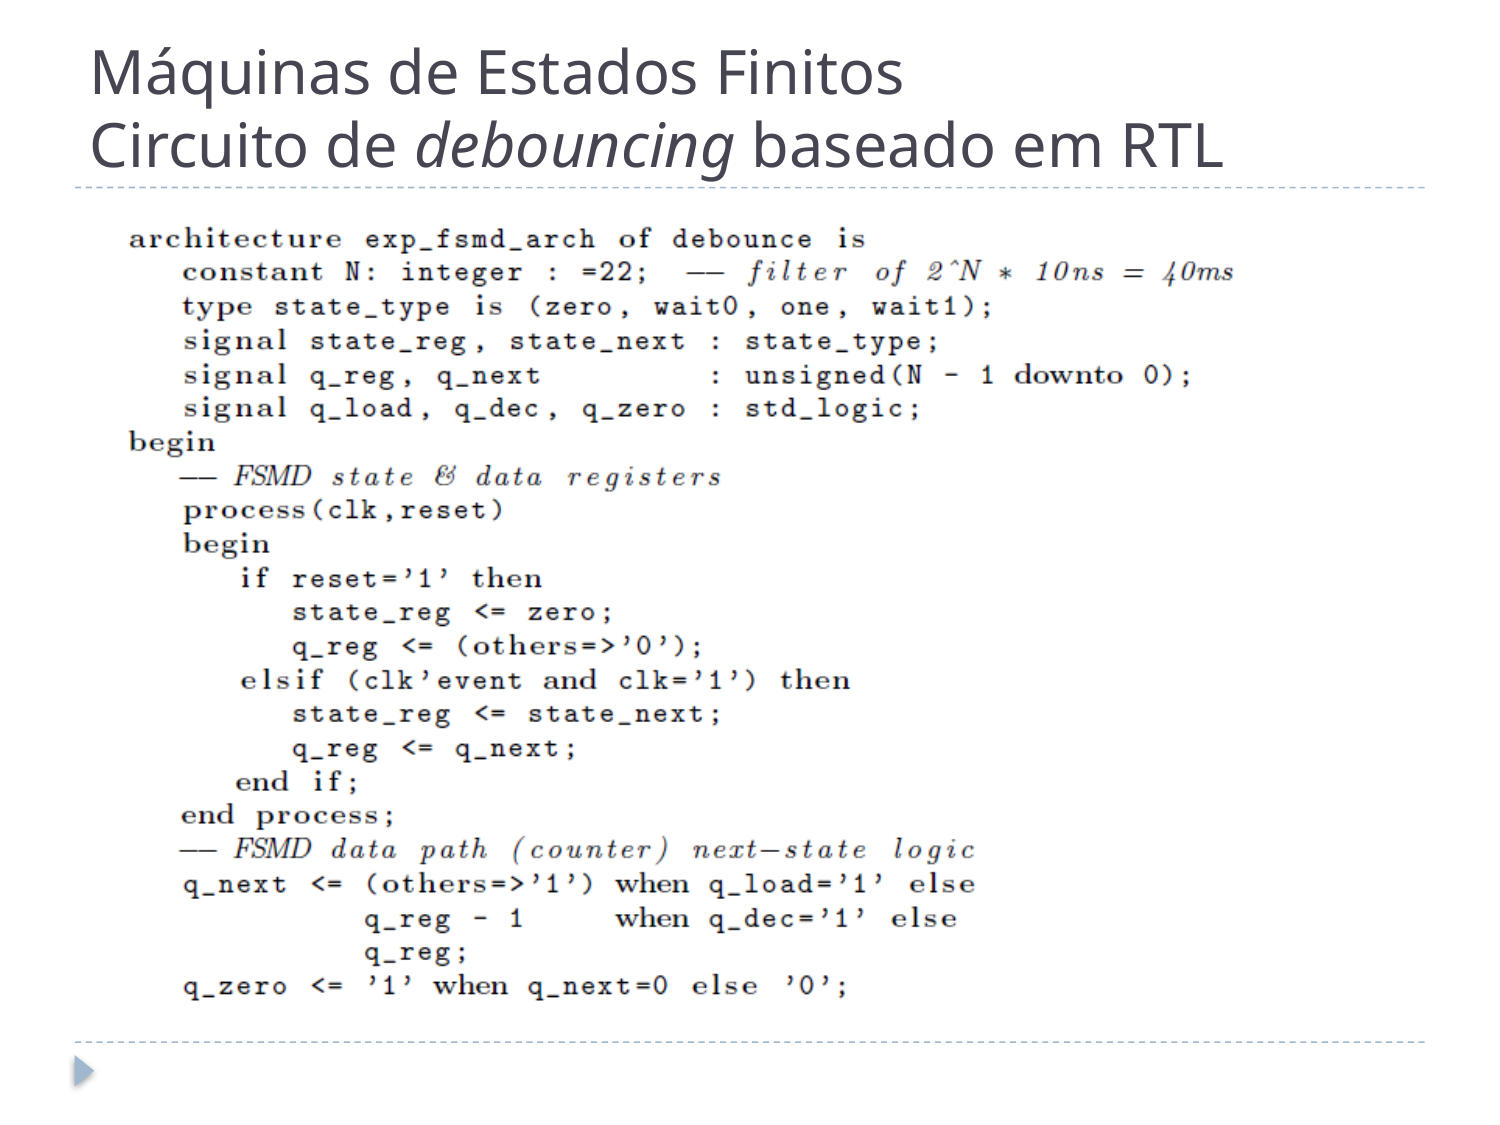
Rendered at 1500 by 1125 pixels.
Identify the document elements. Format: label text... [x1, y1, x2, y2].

title Máquinas de Estados Finitos Circuito de debouncing baseado em RTL [75, 24, 1425, 188]
picture [111, 221, 1260, 1006]
